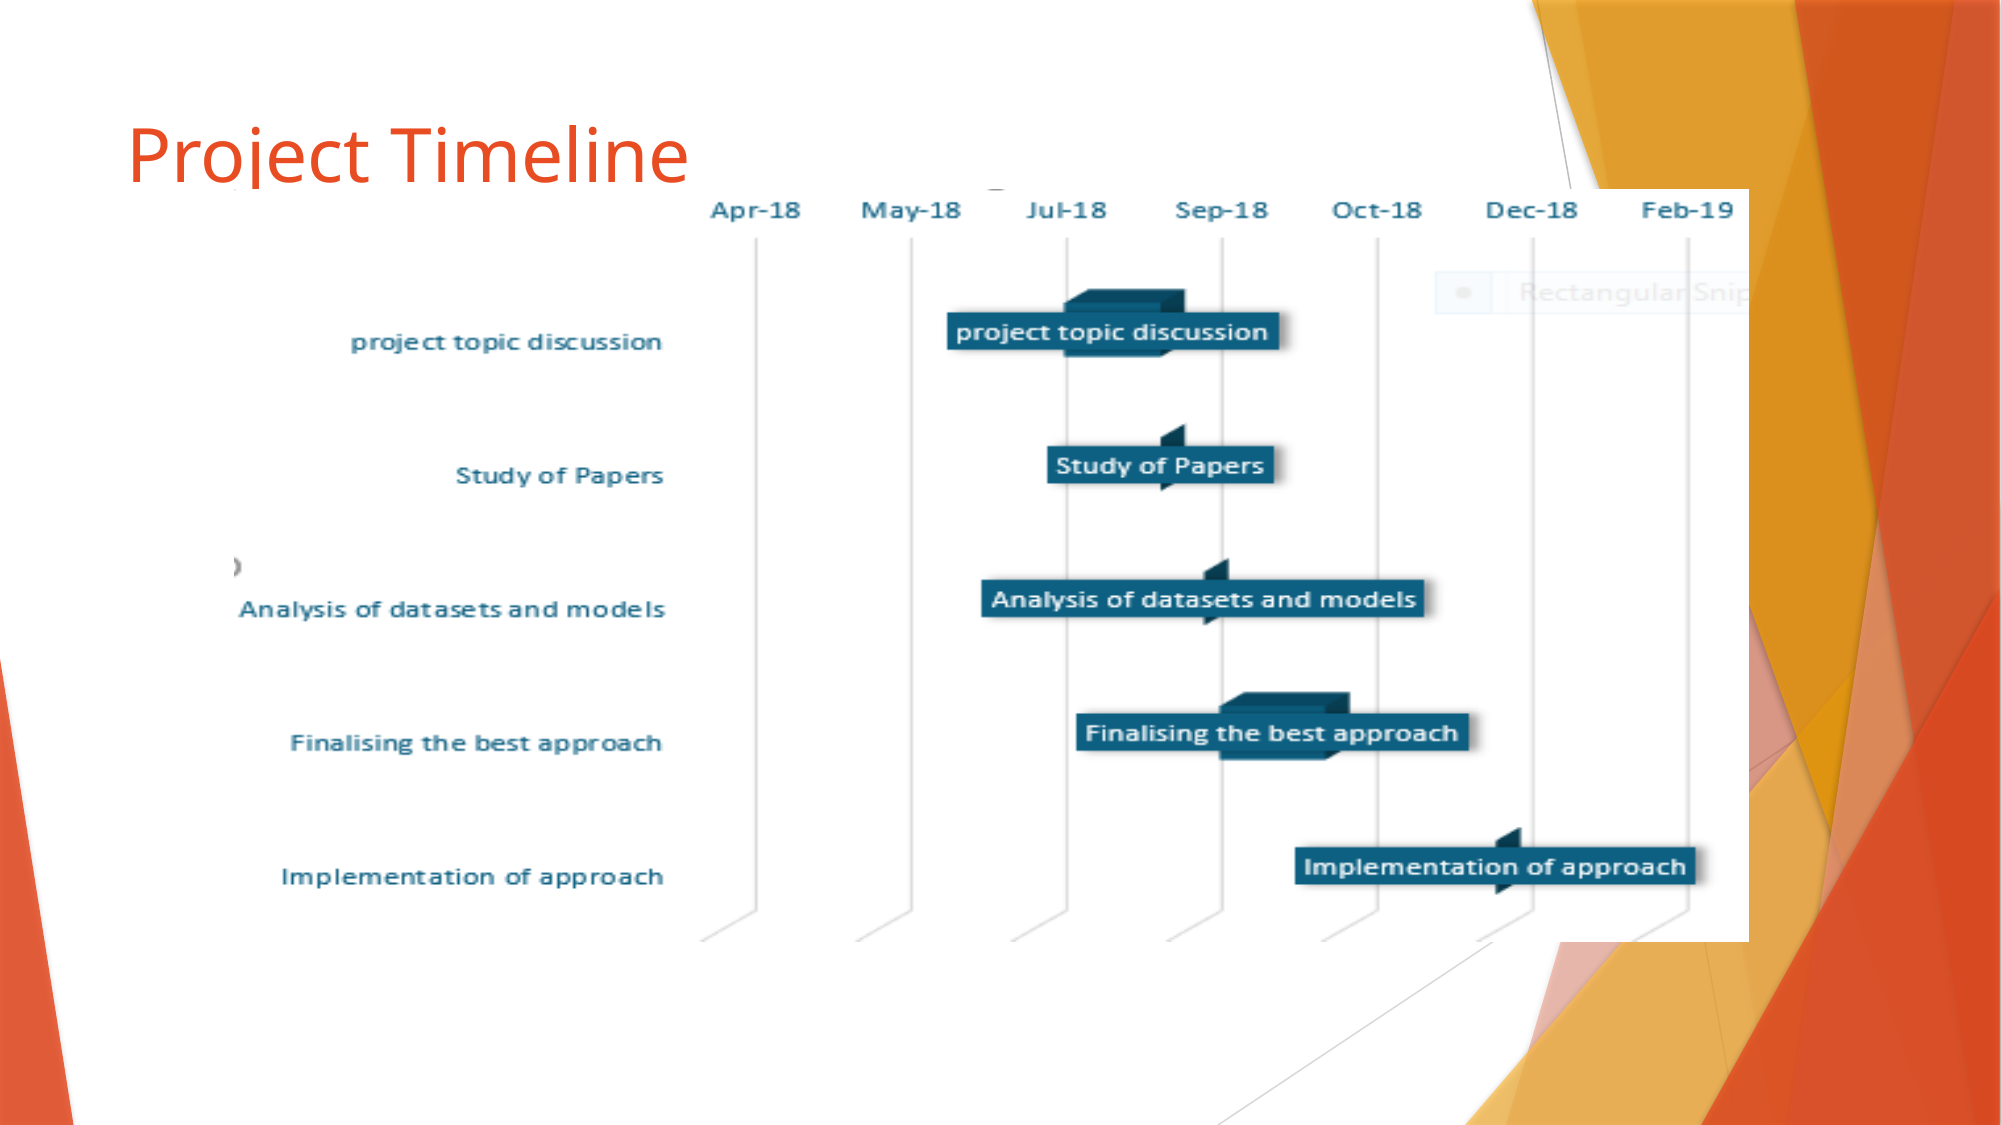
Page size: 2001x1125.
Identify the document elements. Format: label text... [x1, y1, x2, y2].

title Project Timeline [111, 99, 1522, 317]
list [234, 189, 1750, 942]
